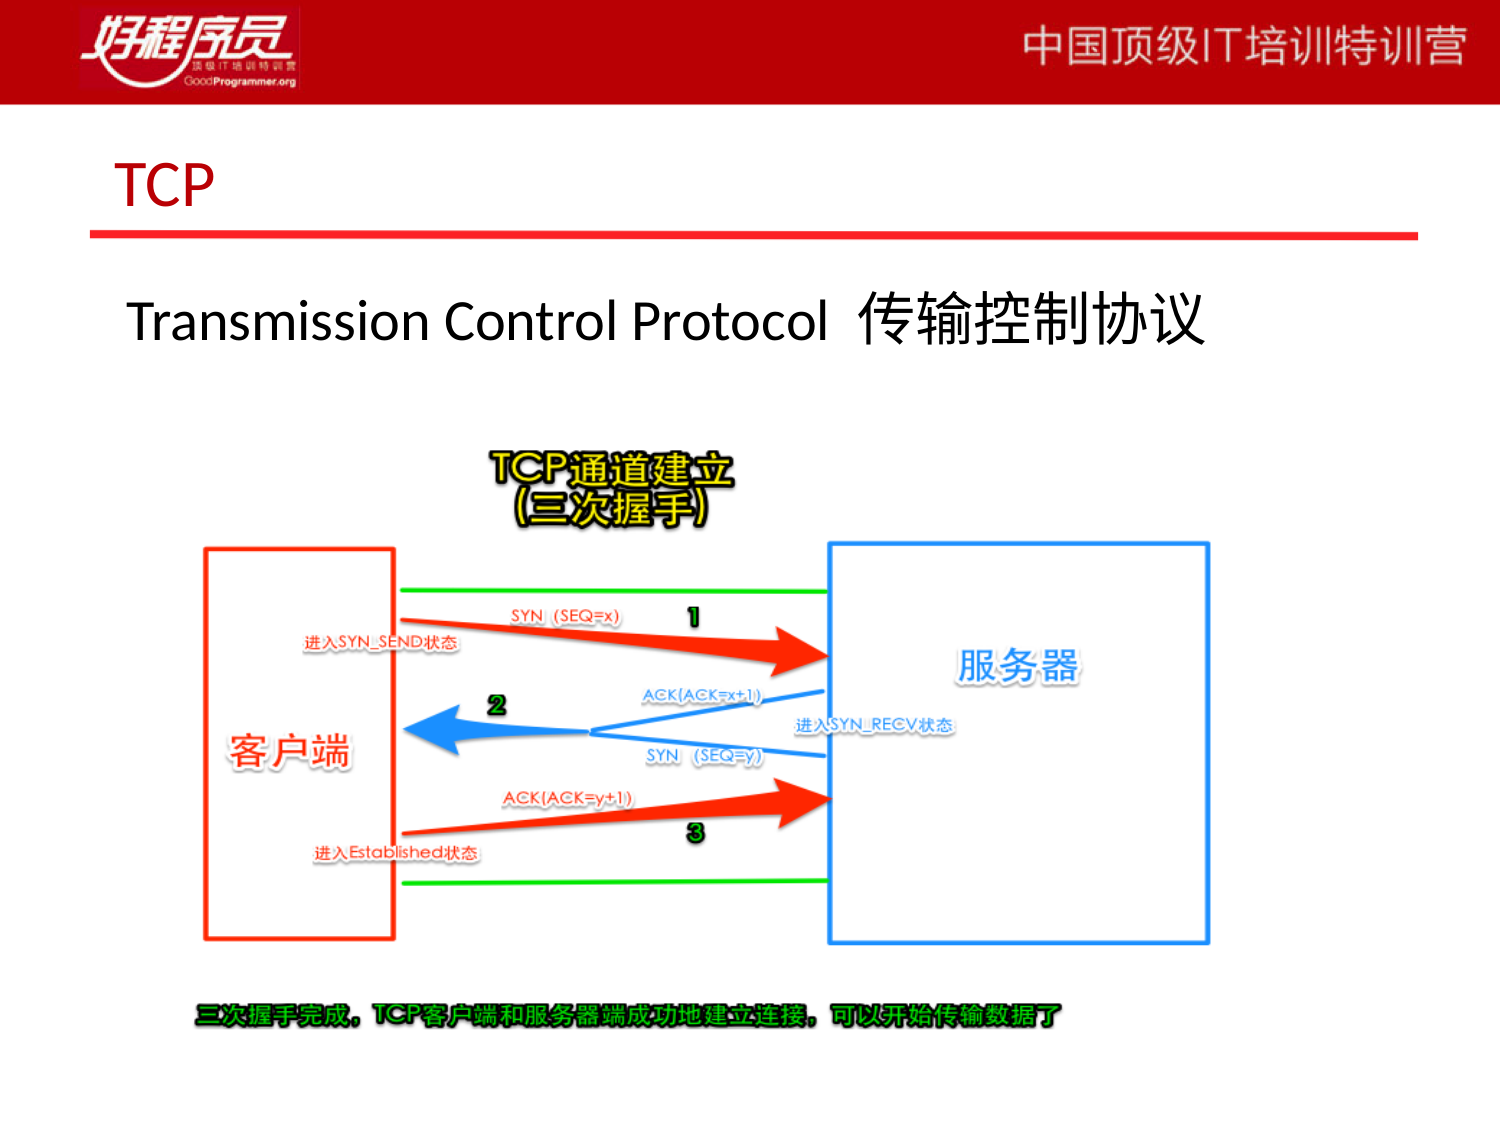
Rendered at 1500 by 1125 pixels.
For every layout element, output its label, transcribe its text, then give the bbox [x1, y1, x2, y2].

picture [0, 0, 1500, 1125]
text_box Transmission Control Protocol 传输控制协议 [98, 274, 1445, 360]
text_box TCP [99, 131, 231, 227]
